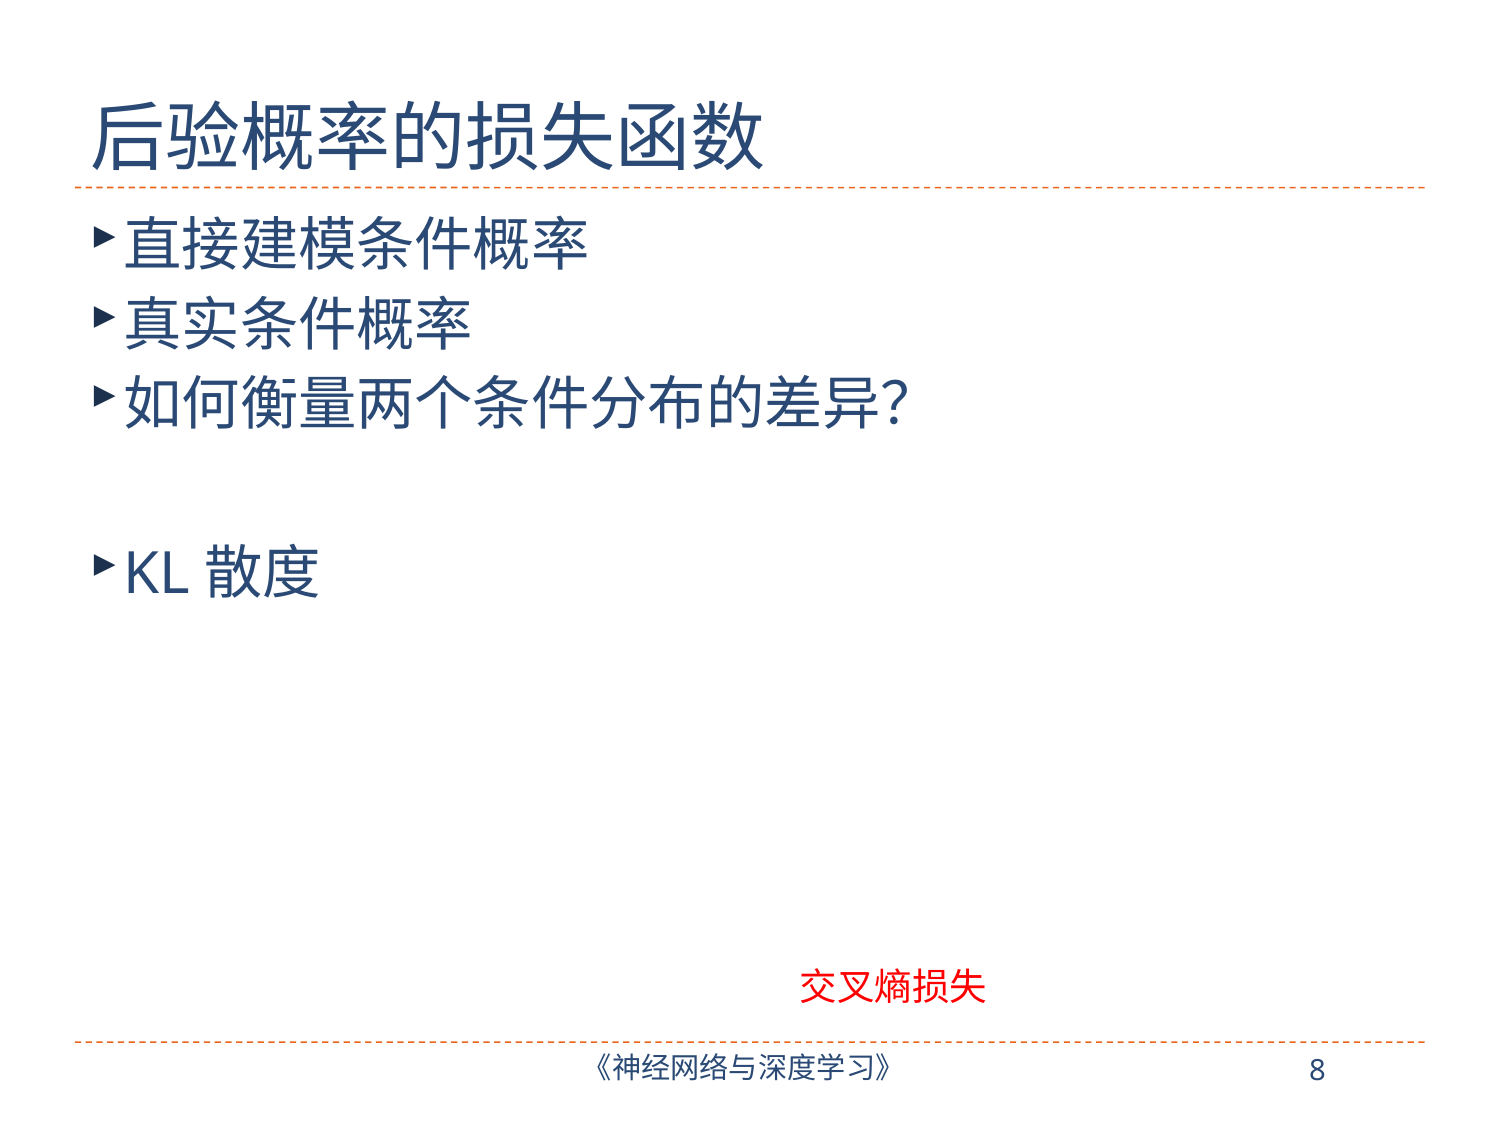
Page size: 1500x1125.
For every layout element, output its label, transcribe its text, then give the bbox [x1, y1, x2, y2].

text_box 交叉熵损失 [708, 955, 1079, 1015]
title 后验概率的损失函数 [75, 24, 1425, 188]
